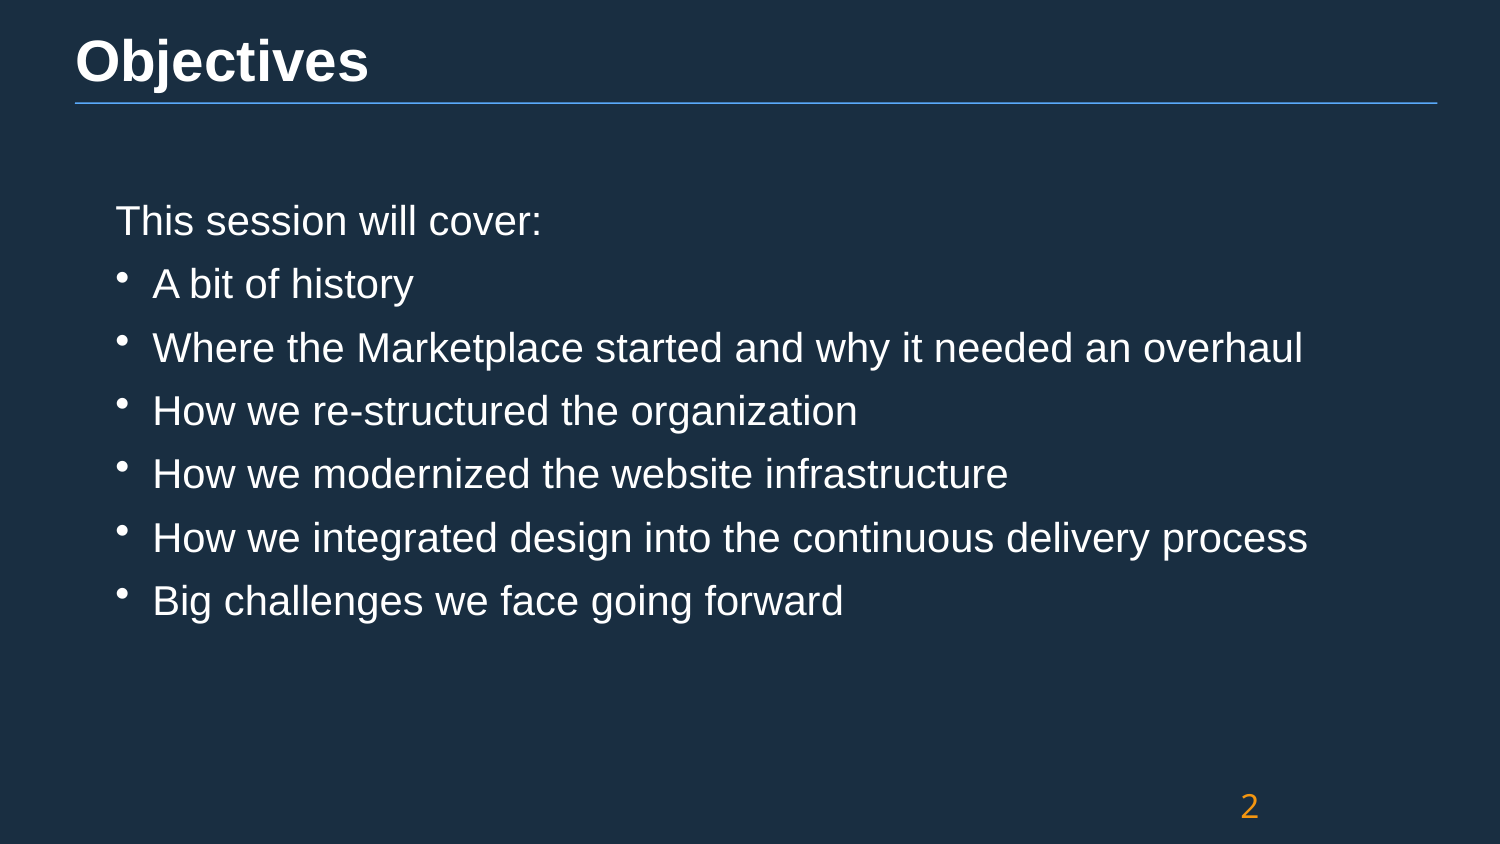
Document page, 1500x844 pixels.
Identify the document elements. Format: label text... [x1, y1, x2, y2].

list This session will cover: A bit of history Where the Marketplace started and why it needed an overhaul How we re-structured the organization How we modernized the website infrastructure How we integrated design into the continuous delivery process Big challenges we face going forward [115, 188, 1428, 643]
title Objectives [75, 22, 1425, 95]
slide_number 2 [1074, 778, 1425, 809]
